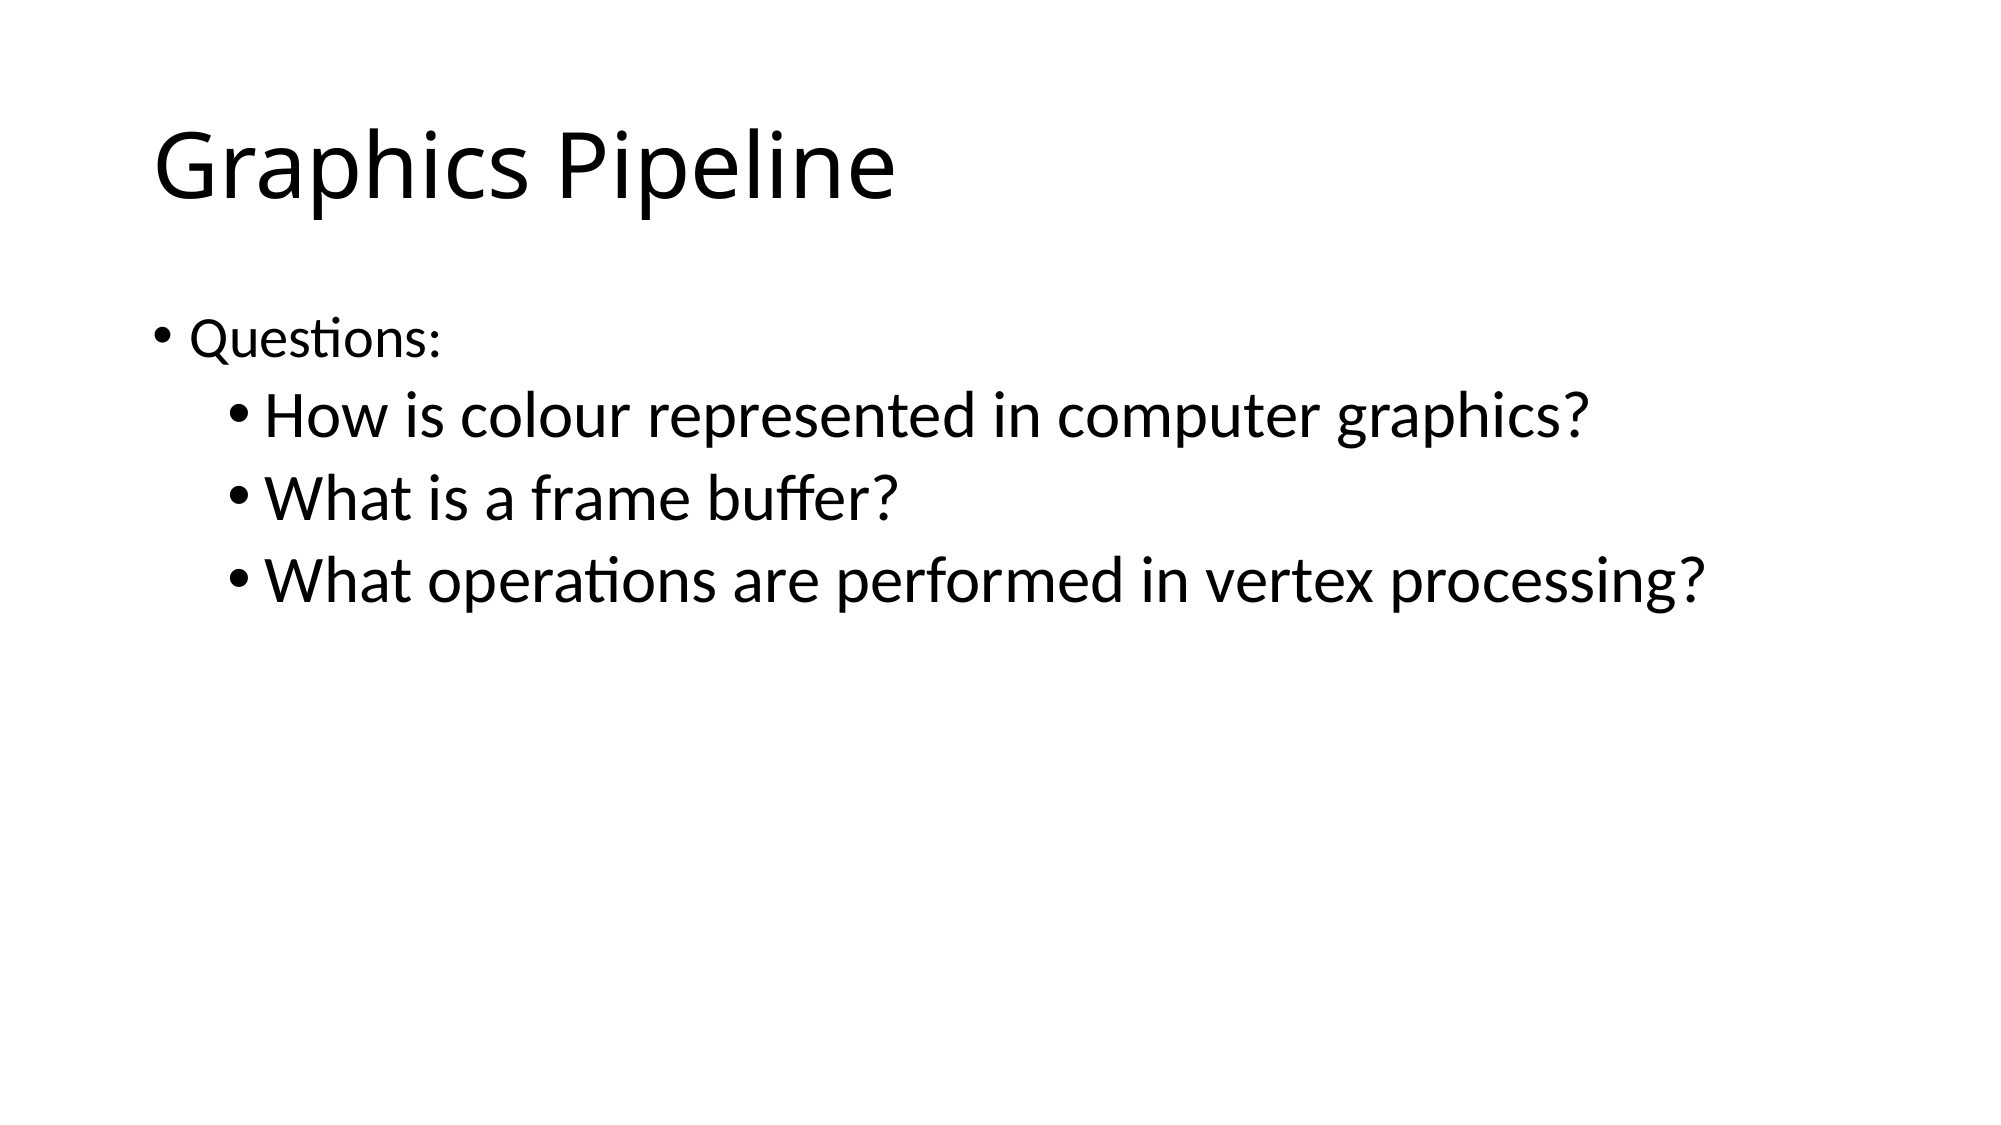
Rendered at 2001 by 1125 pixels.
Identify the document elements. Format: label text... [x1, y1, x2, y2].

list Questions: How is colour represented in computer graphics? What is a frame buffer? What operations are performed in vertex processing? [137, 299, 1863, 1014]
title Graphics Pipeline [137, 59, 1863, 278]
